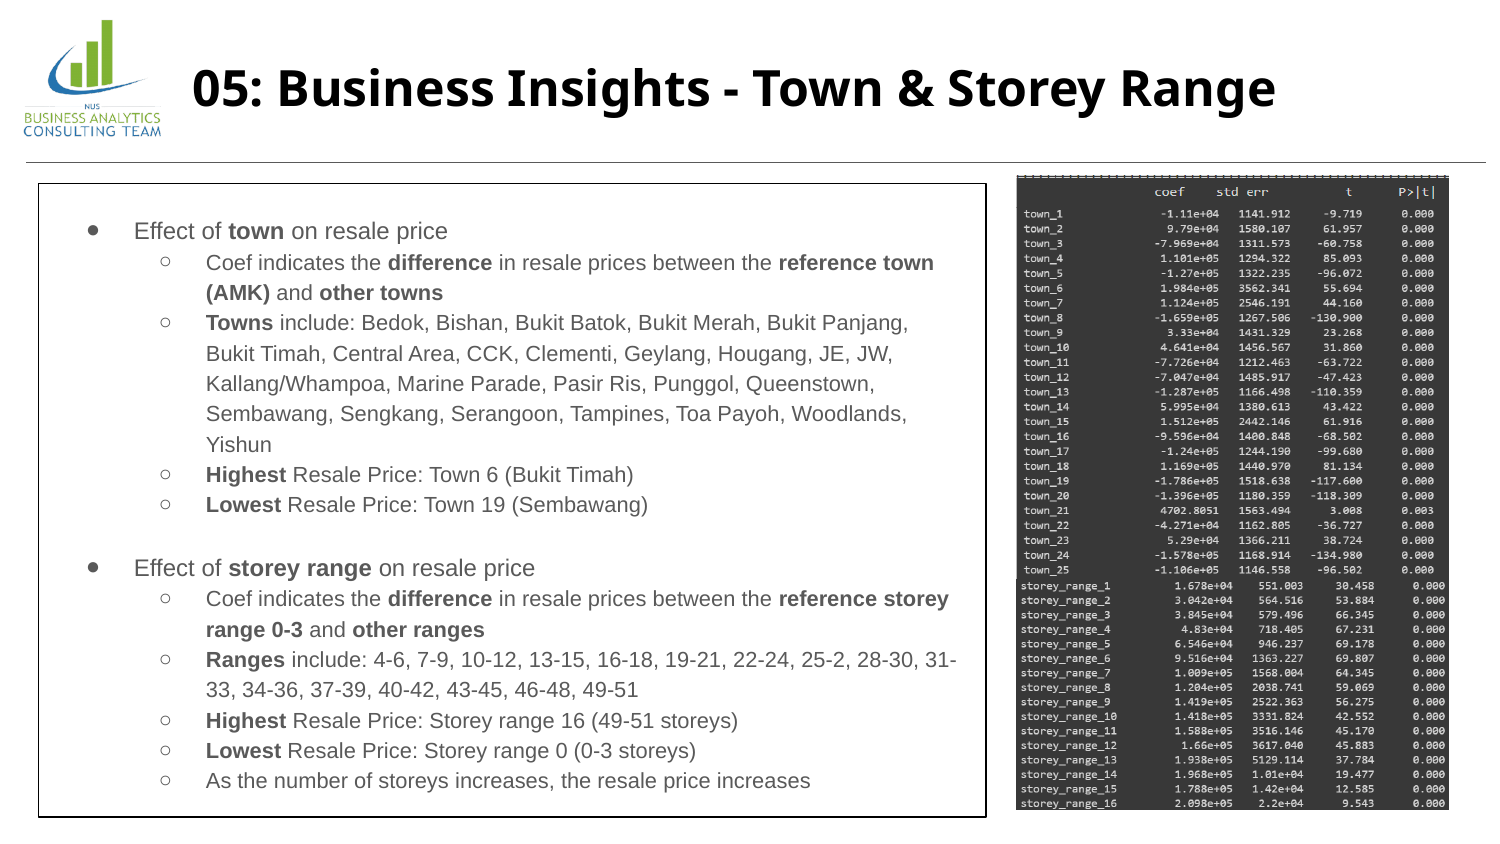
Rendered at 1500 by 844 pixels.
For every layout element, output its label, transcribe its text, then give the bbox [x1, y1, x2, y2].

picture [0, 0, 197, 176]
text_box 05: Business Insights - Town & Storey Range [201, 41, 1449, 136]
picture [1016, 174, 1450, 810]
list Effect of town on resale price Coef indicates the difference in resale prices between the reference town (AMK) and other towns Towns include: Bedok, Bishan, Bukit Batok, Bukit Merah, Bukit Panjang, Bukit Timah, Central Area, CCK, Clementi, Geylang, Hougang, JE, JW, Kallang/Whampoa, Marine Parade, Pasir Ris, Punggol, Queenstown, Sembawang, Sengkang, Serangoon, Tampines, Toa Payoh, Woodlands, Yishun Highest Resale Price: Town 6 (Bukit Timah) Lowest Resale Price: Town 19 (Sembawang) Effect of storey range on resale price Coef indicates the difference in resale prices between the reference storey range 0-3 and other ranges Ranges include: 4-6, 7-9, 10-12, 13-15, 16-18, 19-21, 22-24, 25-2, 28-30, 31-33, 34-36, 37-39, 40-42, 43-45, 46-48, 49-51 Highest Resale Price: Storey range 16 (49-51 storeys) Lowest Resale Price: Storey range 0 (0-3 storeys) As the number of storeys increases, the resale price increases [46, 195, 978, 810]
text_box [38, 183, 987, 817]
